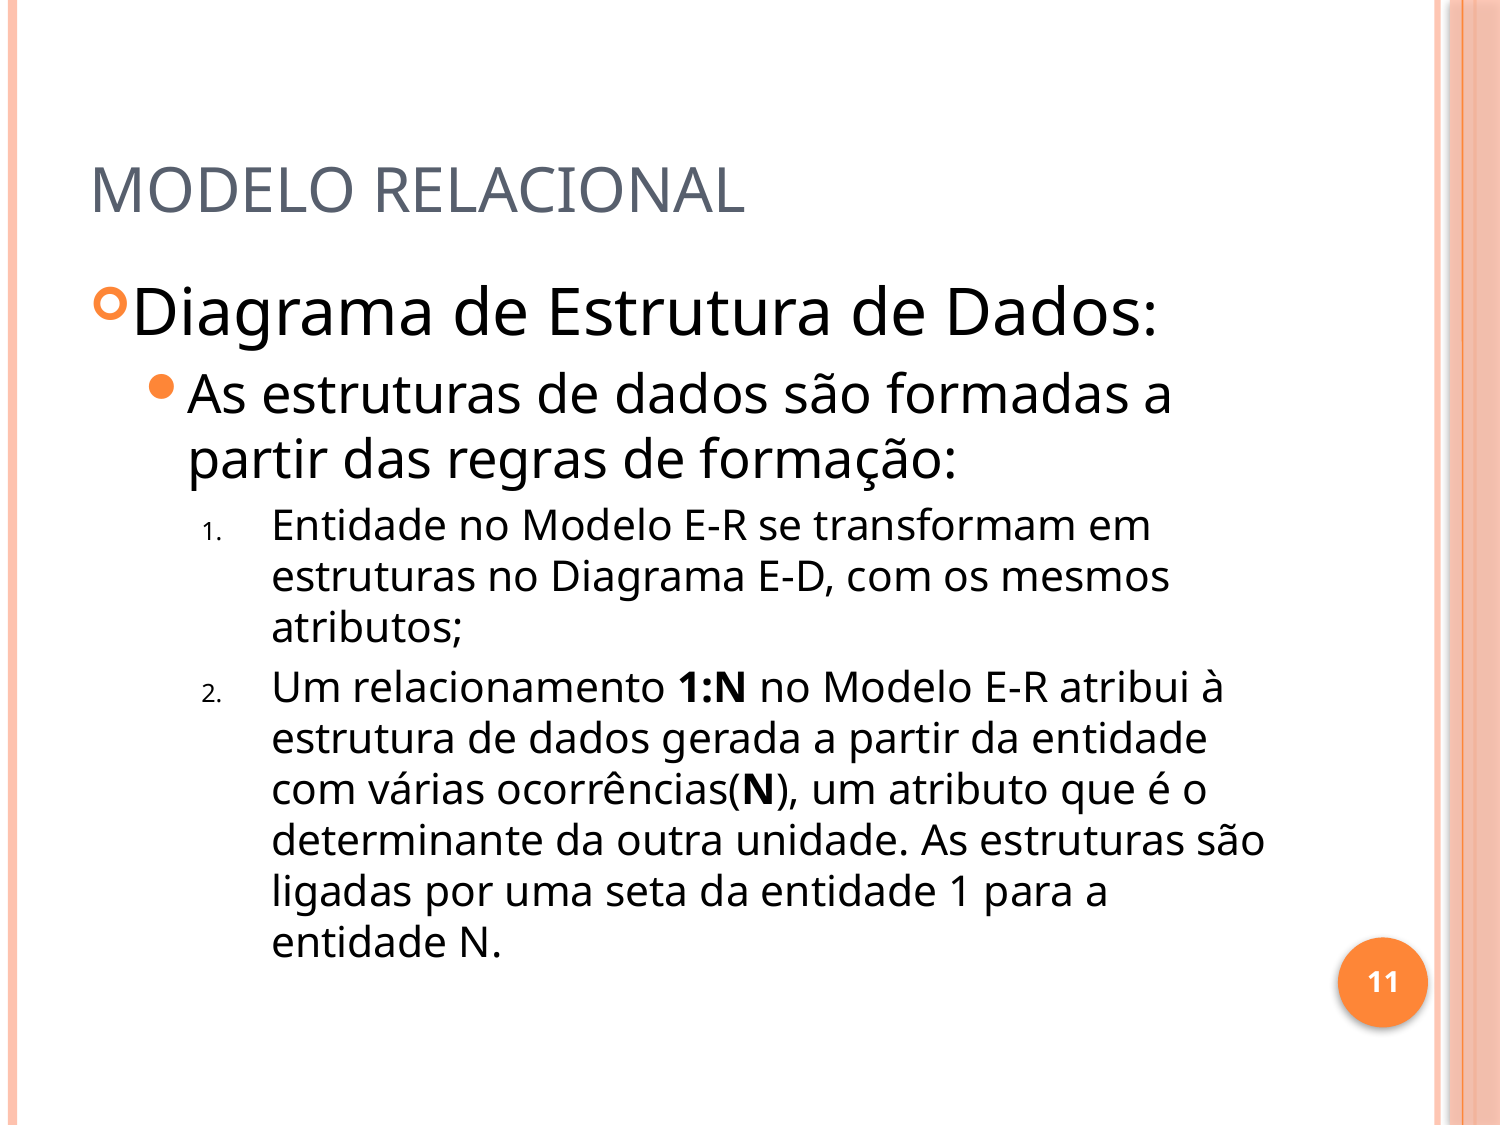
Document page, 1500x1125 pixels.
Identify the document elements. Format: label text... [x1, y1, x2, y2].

slide_number 11 [1333, 940, 1434, 1027]
list Diagrama de Estrutura de Dados: As estruturas de dados são formadas a partir das regras de formação: Entidade no Modelo E-R se transformam em estruturas no Diagrama E-D, com os mesmos atributos; Um relacionamento 1:N no Modelo E-R atribui à estrutura de dados gerada a partir da entidade com várias ocorrências(N), um atributo que é o determinante da outra unidade. As estruturas são ligadas por uma seta da entidade 1 para a entidade N. [75, 262, 1300, 976]
title Modelo Relacional [75, 45, 1300, 233]
